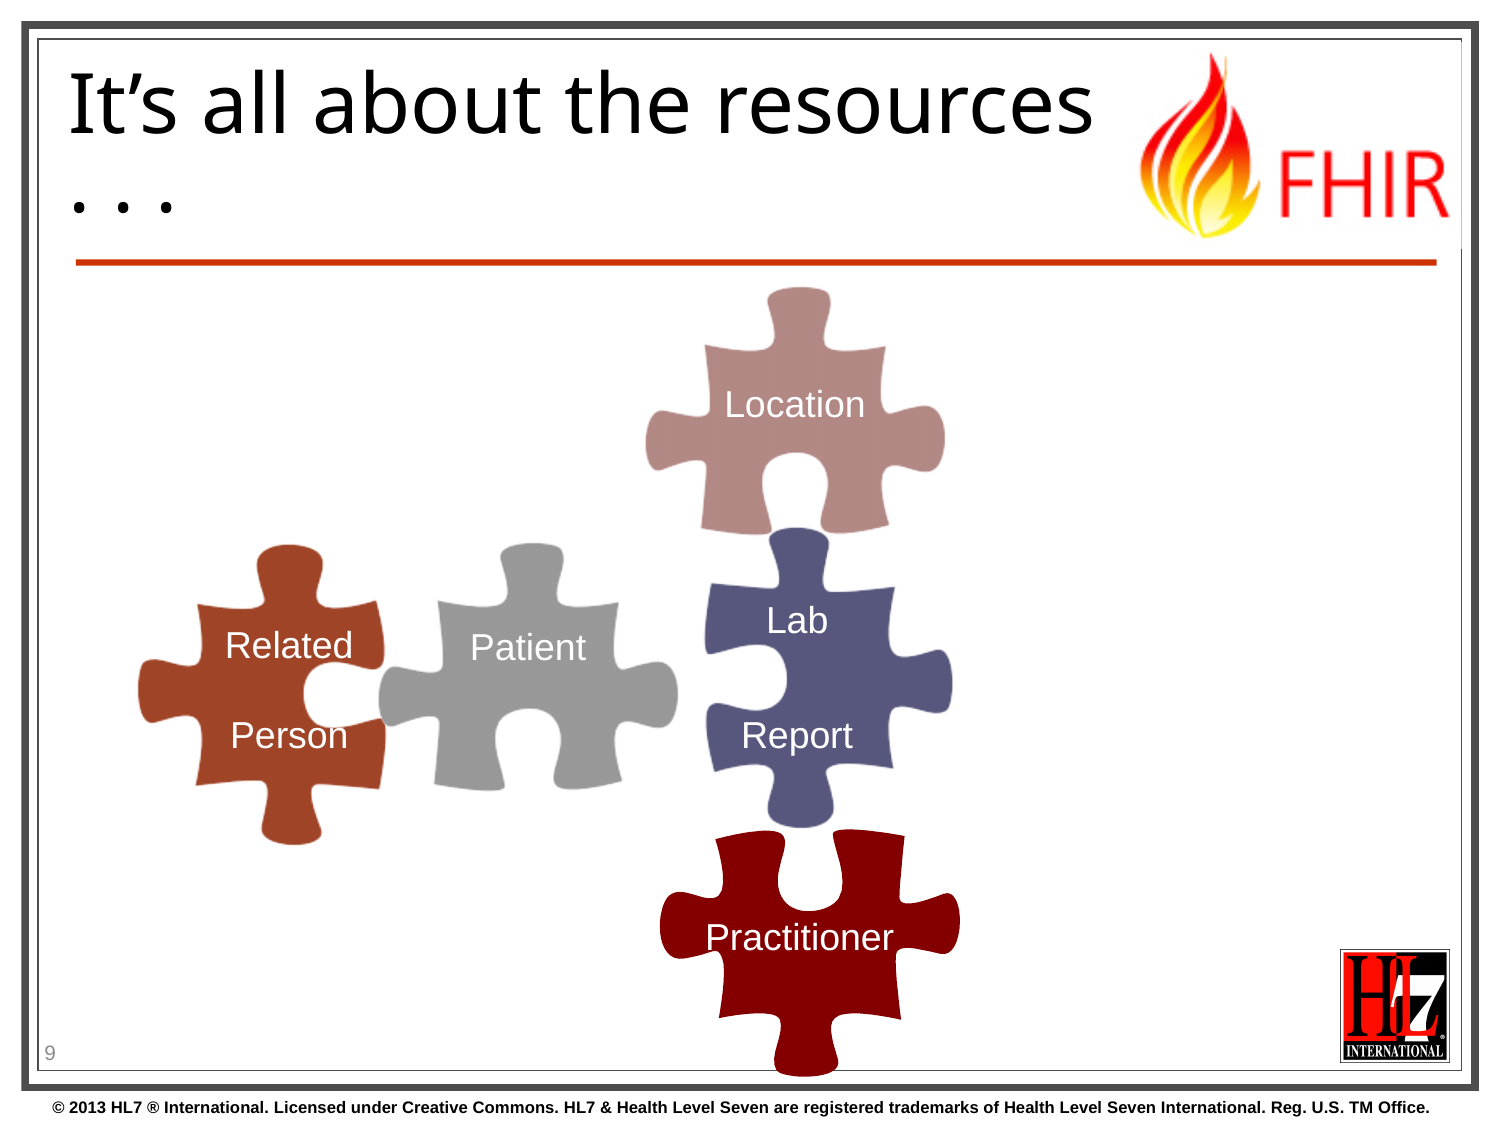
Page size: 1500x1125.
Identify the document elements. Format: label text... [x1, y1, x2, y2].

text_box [638, 282, 952, 542]
slide_number 9 [29, 1034, 148, 1071]
picture [1340, 949, 1450, 1063]
picture [1128, 42, 1462, 249]
title It’s all about the resources . . . [53, 54, 1128, 244]
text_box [696, 520, 957, 820]
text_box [133, 538, 393, 852]
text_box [653, 822, 967, 1082]
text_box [371, 538, 685, 798]
